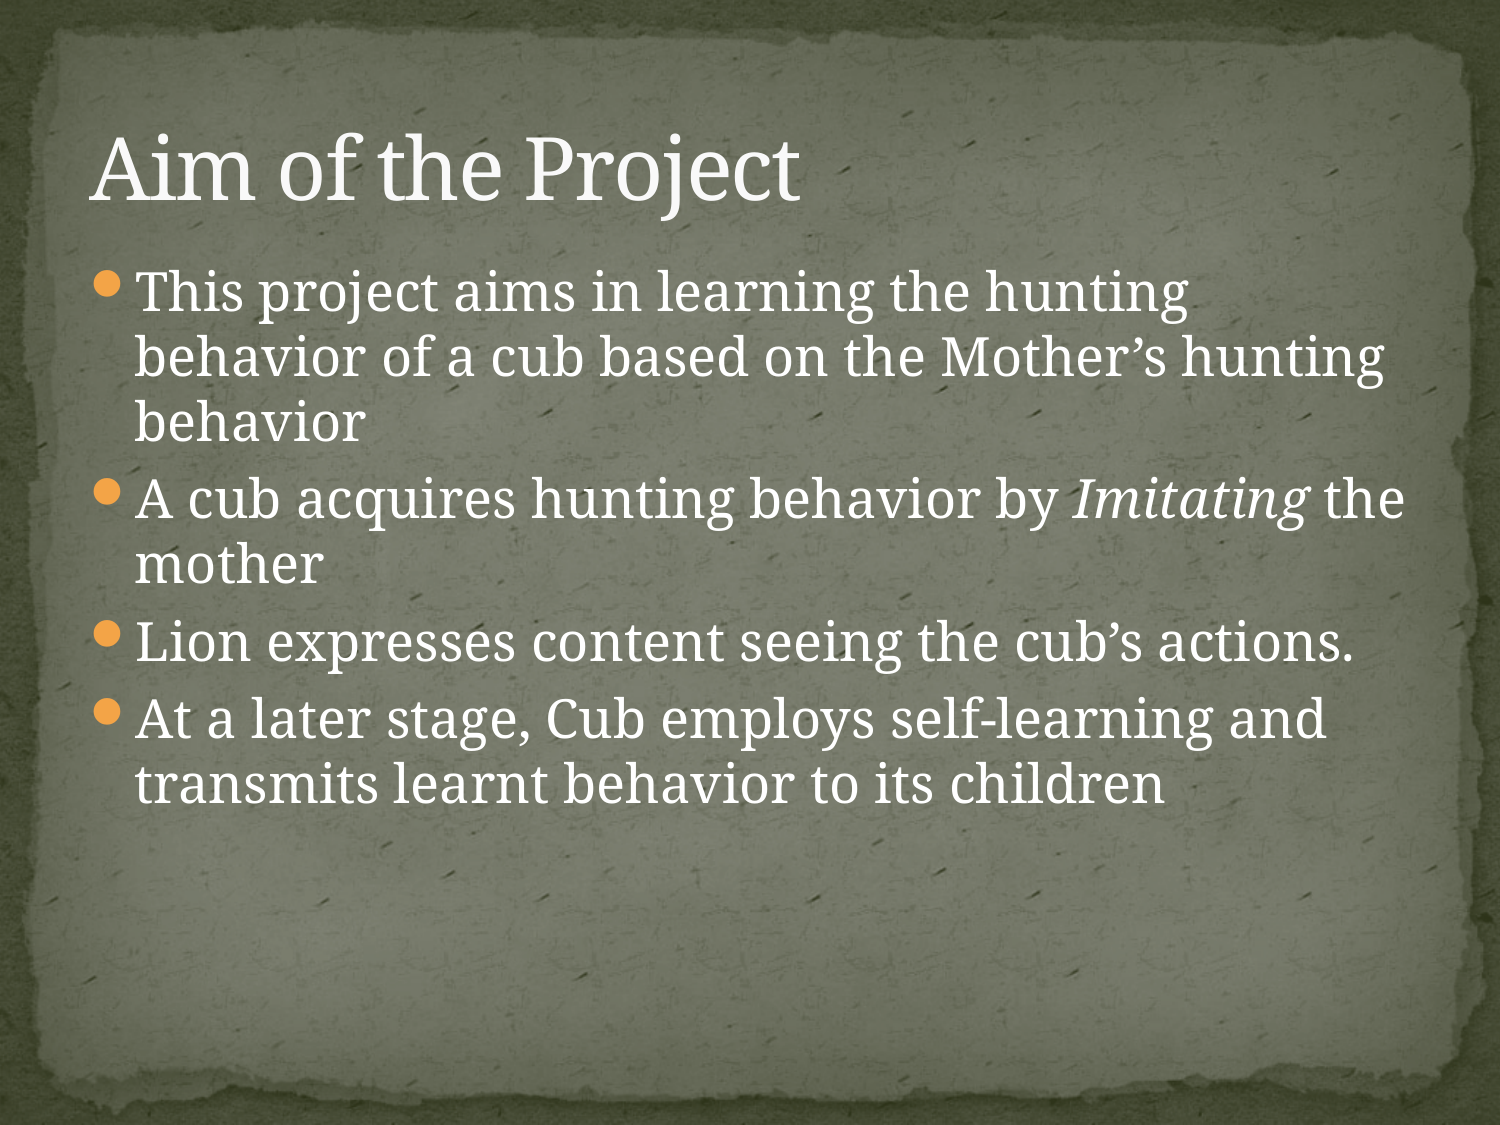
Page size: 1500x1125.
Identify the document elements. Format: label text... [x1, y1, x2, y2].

list This project aims in learning the hunting behavior of a cub based on the Mother’s hunting behavior A cub acquires hunting behavior by Imitating the mother Lion expresses content seeing the cub’s actions. At a later stage, Cub employs self-learning and transmits learnt behavior to its children [75, 249, 1425, 1000]
title Aim of the Project [74, 24, 1425, 225]
